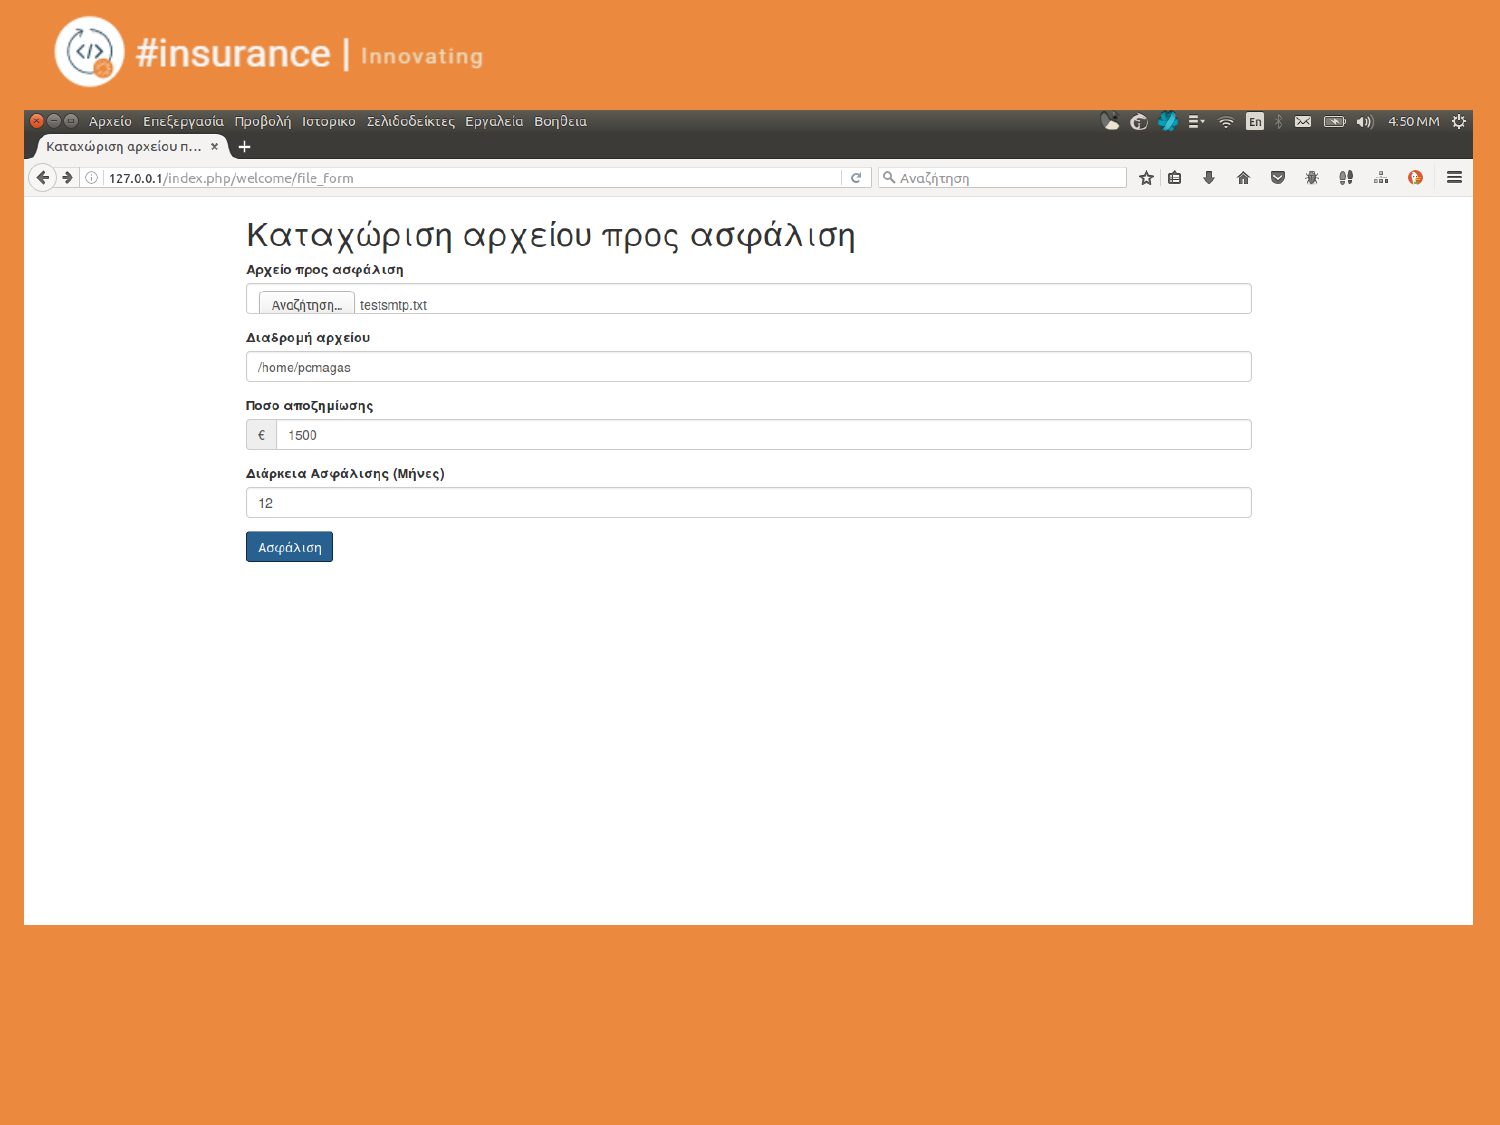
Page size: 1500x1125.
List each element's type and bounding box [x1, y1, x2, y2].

list [24, 110, 1473, 926]
picture [0, 0, 491, 112]
